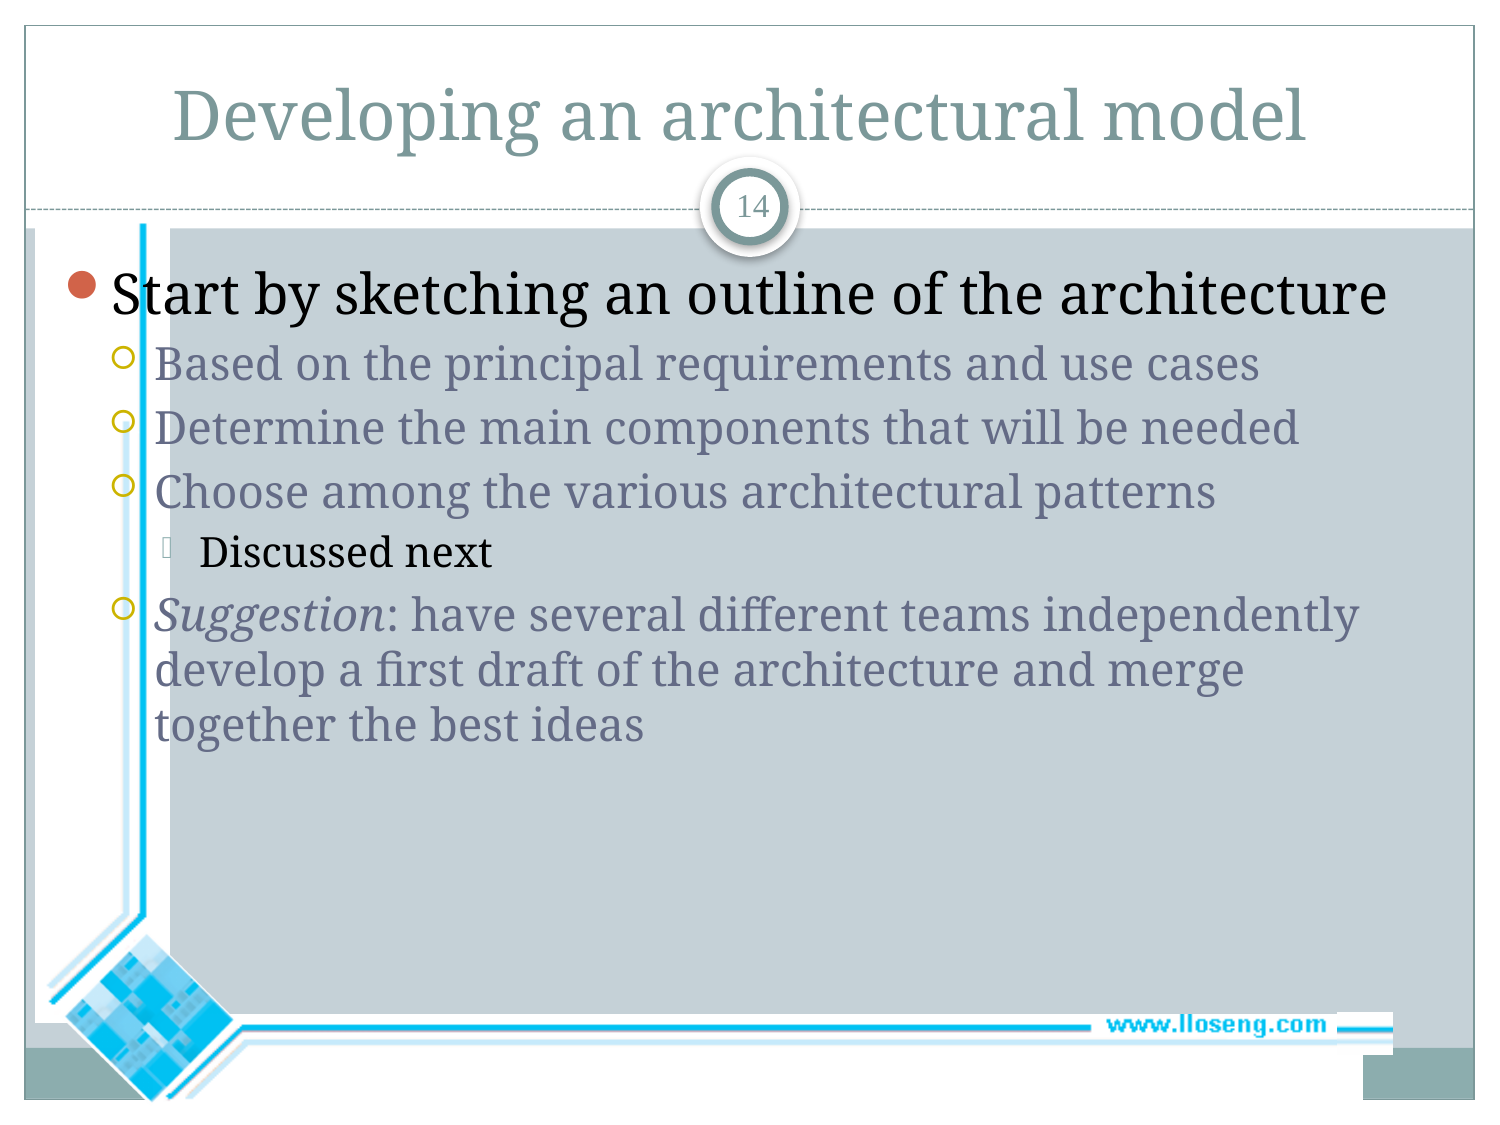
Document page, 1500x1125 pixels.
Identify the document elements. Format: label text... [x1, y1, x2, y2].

picture [35, 212, 1393, 1104]
title Developing an architectural model [49, 37, 1450, 162]
list Start by sketching an outline of the architecture Based on the principal requirements and use cases Determine the main components that will be needed Choose among the various architectural patterns Discussed next Suggestion: have several different teams independently develop a first draft of the architecture and merge together the best ideas [49, 250, 1445, 1001]
slide_number 14 [715, 168, 791, 241]
